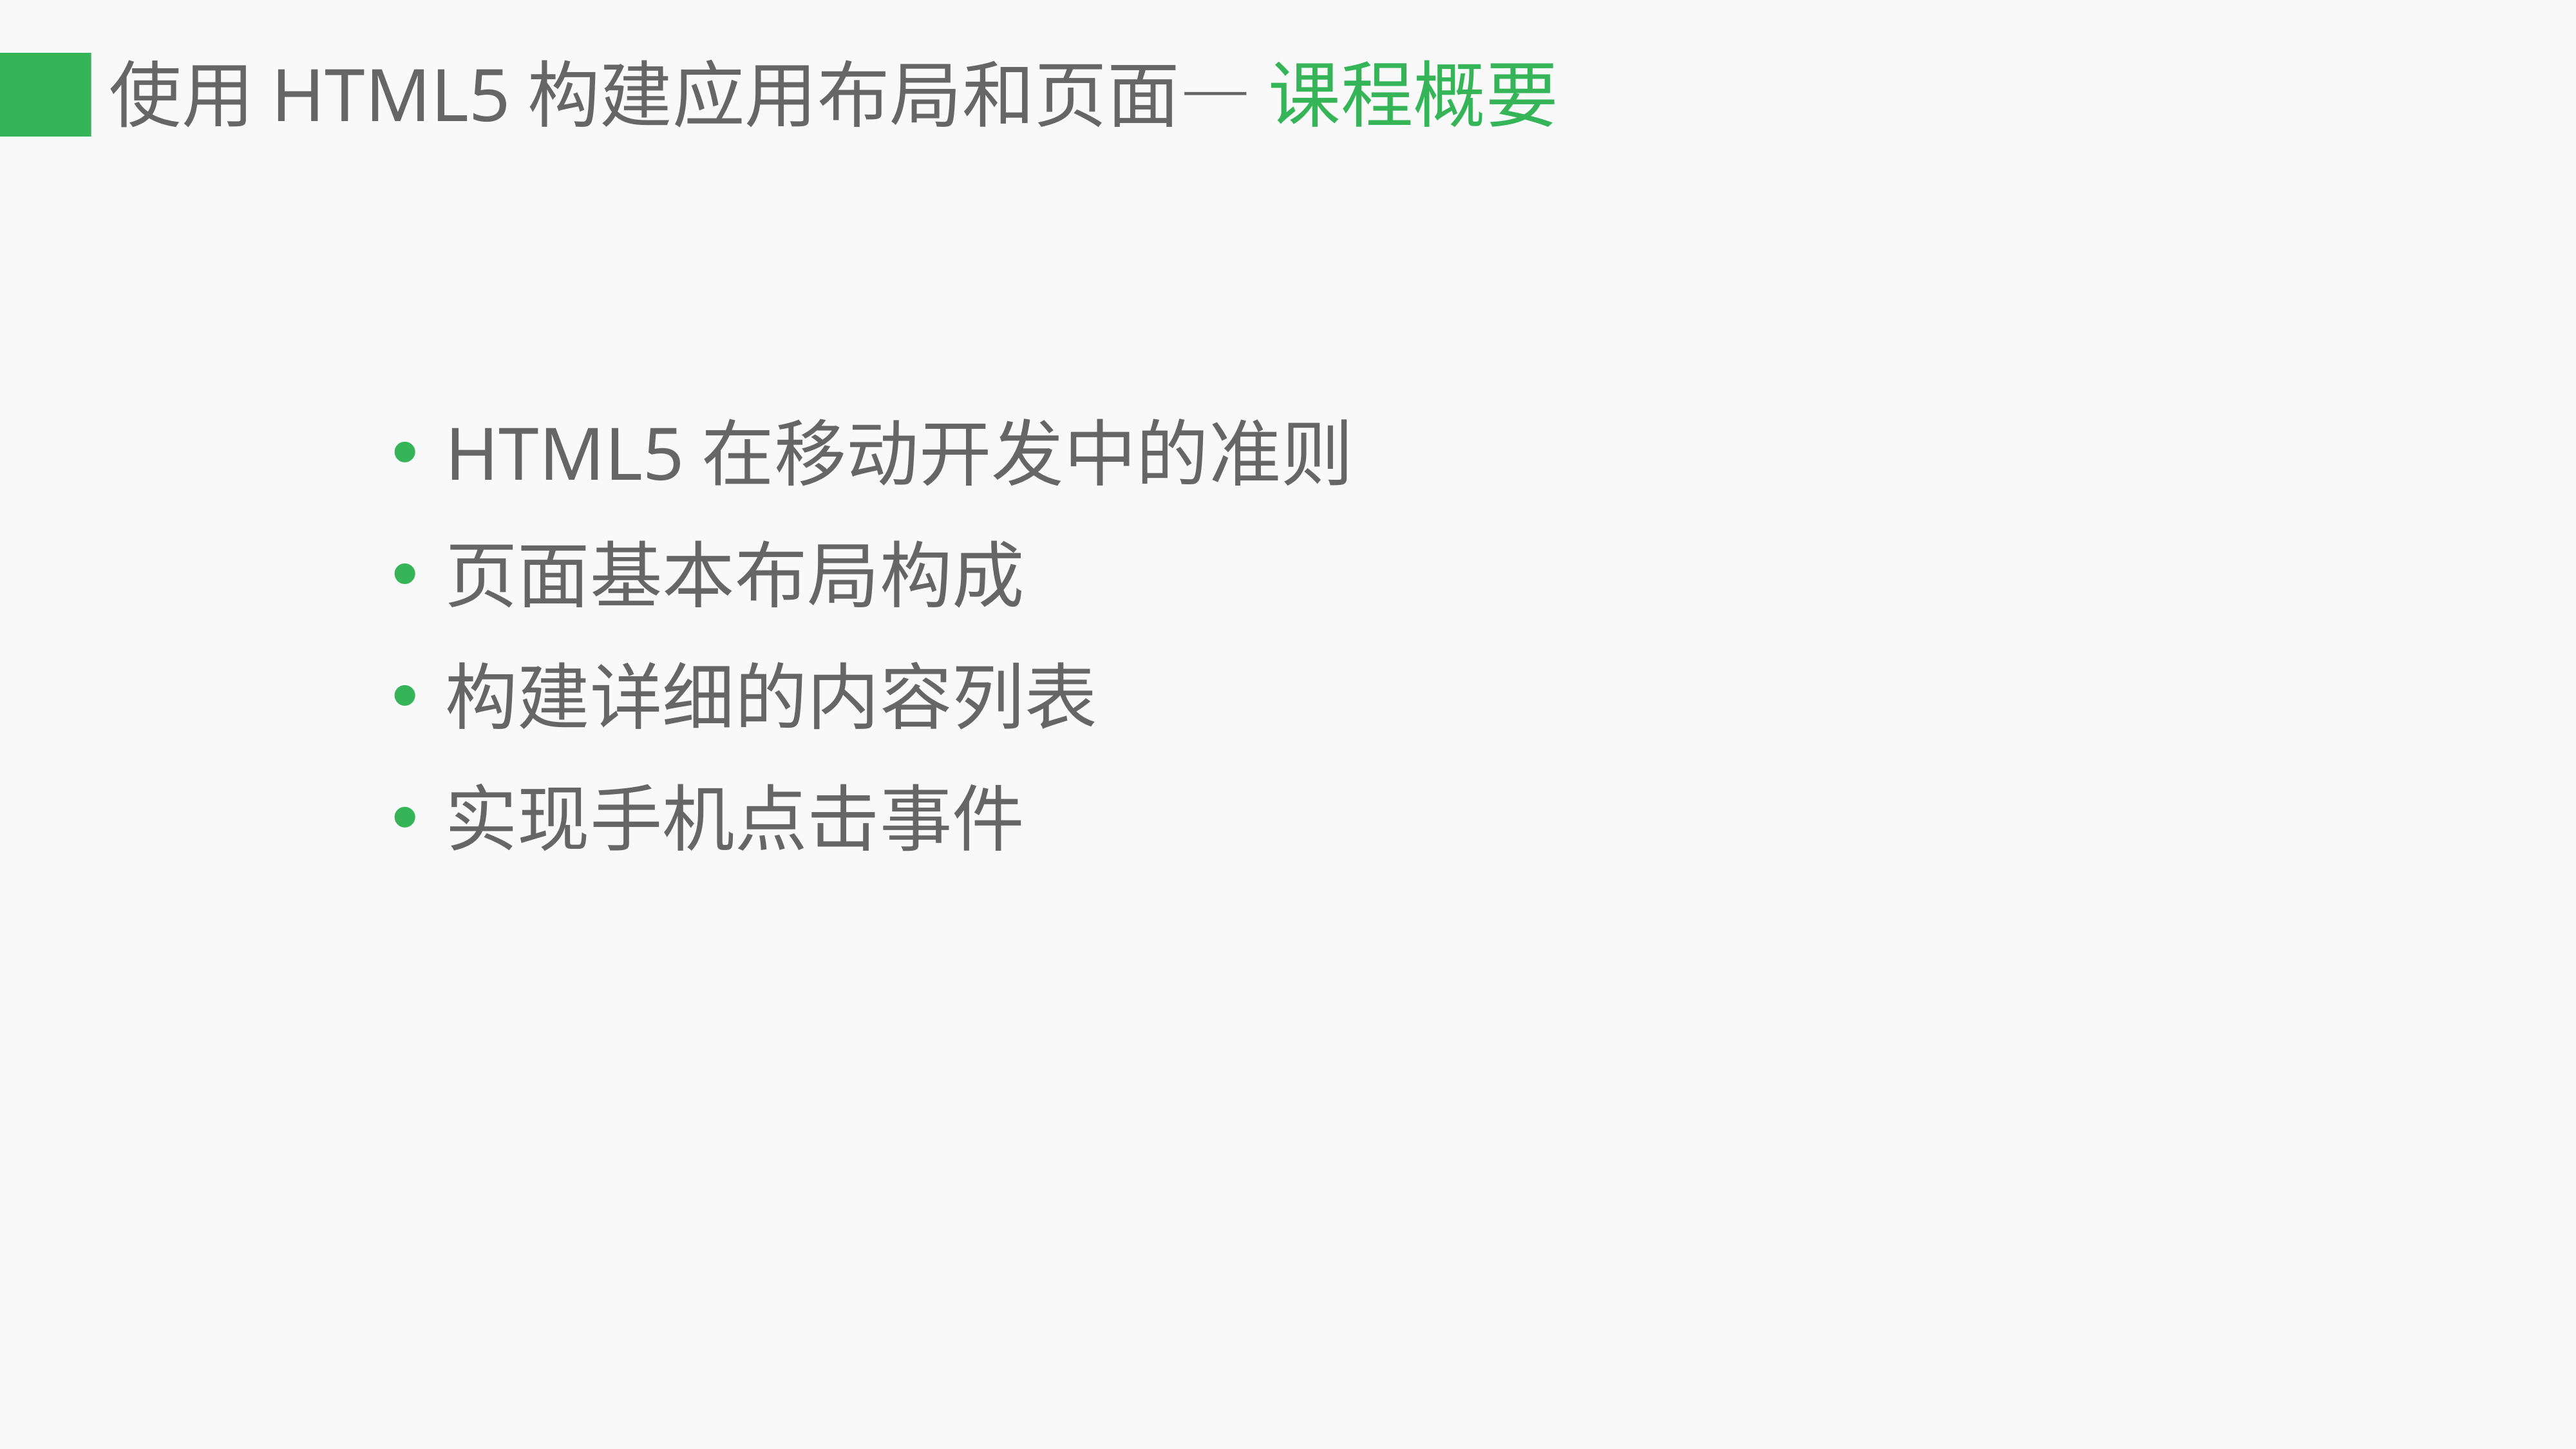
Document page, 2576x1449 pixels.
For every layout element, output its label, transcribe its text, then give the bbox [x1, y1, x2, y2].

title 使用HTML5构建应用布局和页面— 课程概要 [108, 52, 2540, 137]
picture [0, 53, 91, 137]
subtitle HTML5在移动开发中的准则 页面基本布局构成 构建详细的内容列表 实现手机点击事件 [371, 372, 2531, 1109]
